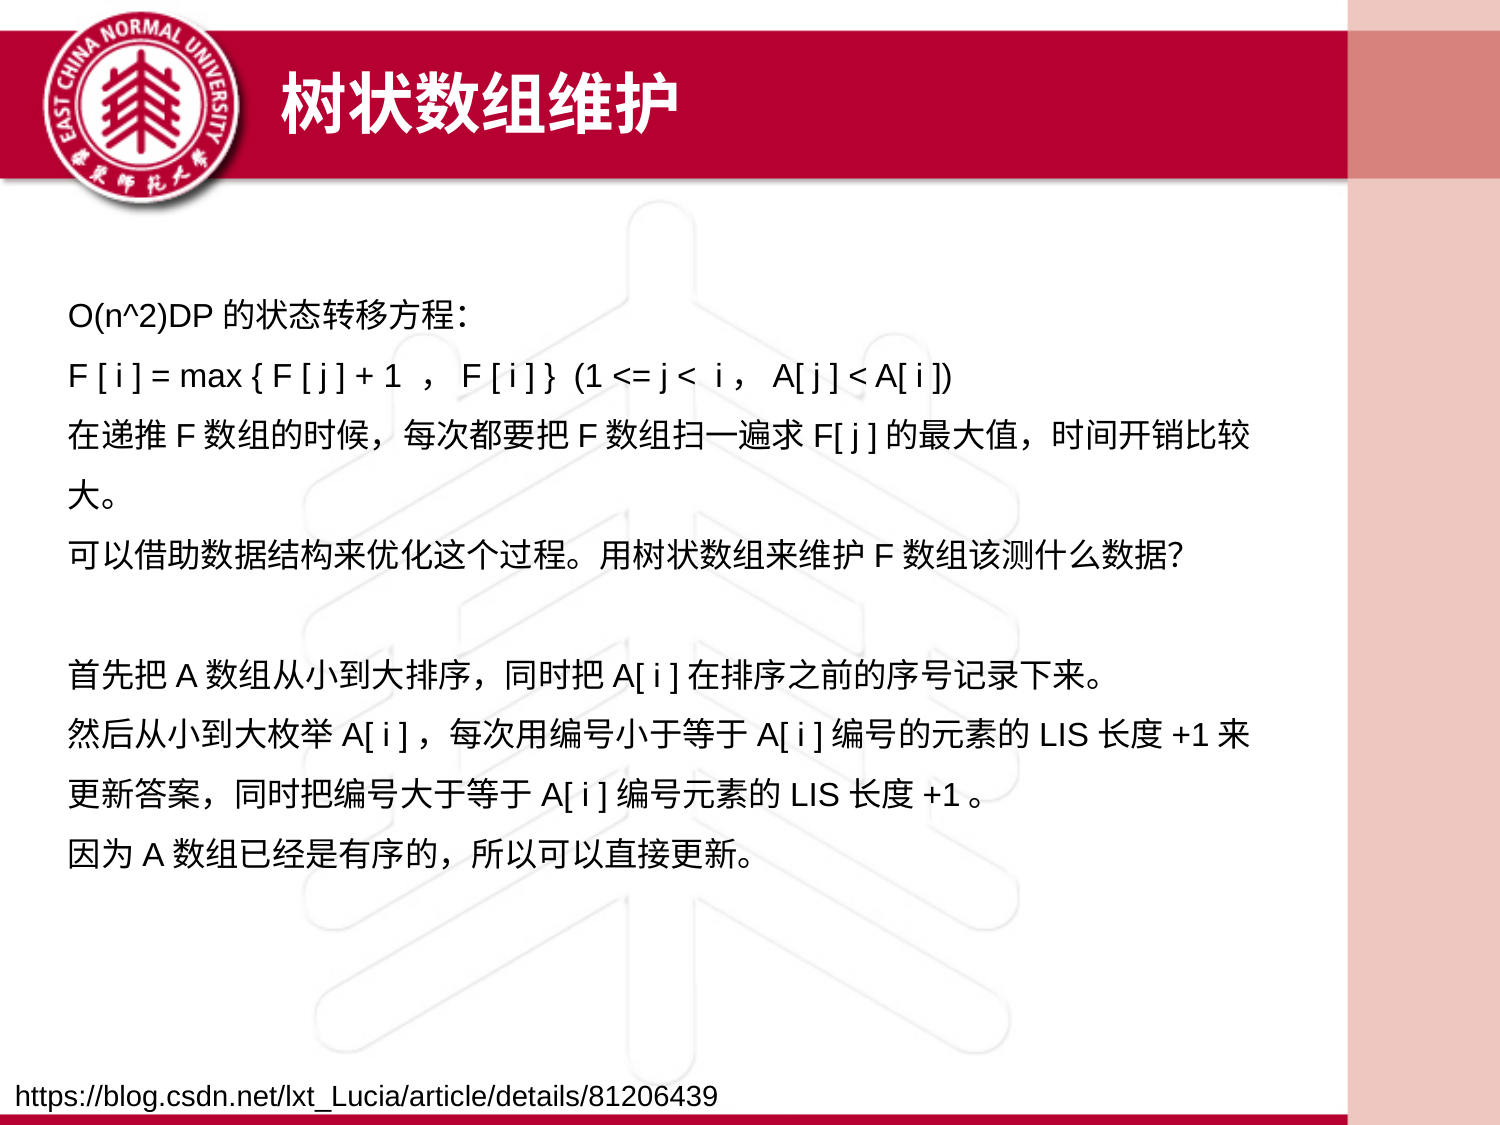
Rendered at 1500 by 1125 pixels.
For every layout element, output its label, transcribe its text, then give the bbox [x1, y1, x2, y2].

text_box 树状数组维护 [265, 54, 697, 150]
text_box https://blog.csdn.net/lxt_Lucia/article/details/81206439 [0, 1070, 829, 1121]
text_box O(n^2)DP的状态转移方程： F [ i ] = max { F [ j ] + 1 ，F [ i ] } (1 <= j < i，A[ j ] < A[ i ]) 在递推F数组的时候，每次都要把F数组扫一遍求F[ j ]的最大值，时间开销比较大。 可以借助数据结构来优化这个过程。用树状数组来维护F数组该测什么数据？ 首先把A数组从小到大排序，同时把A[ i ]在排序之前的序号记录下来。 然后从小到大枚举A[ i ]，每次用编号小于等于A[ i ]编号的元素的LIS长度+1来更新答案，同时把编号大于等于A[ i ]编号元素的LIS长度+1。 因为A数组已经是有序的，所以可以直接更新。 [53, 267, 1279, 881]
picture [0, 0, 1500, 1125]
